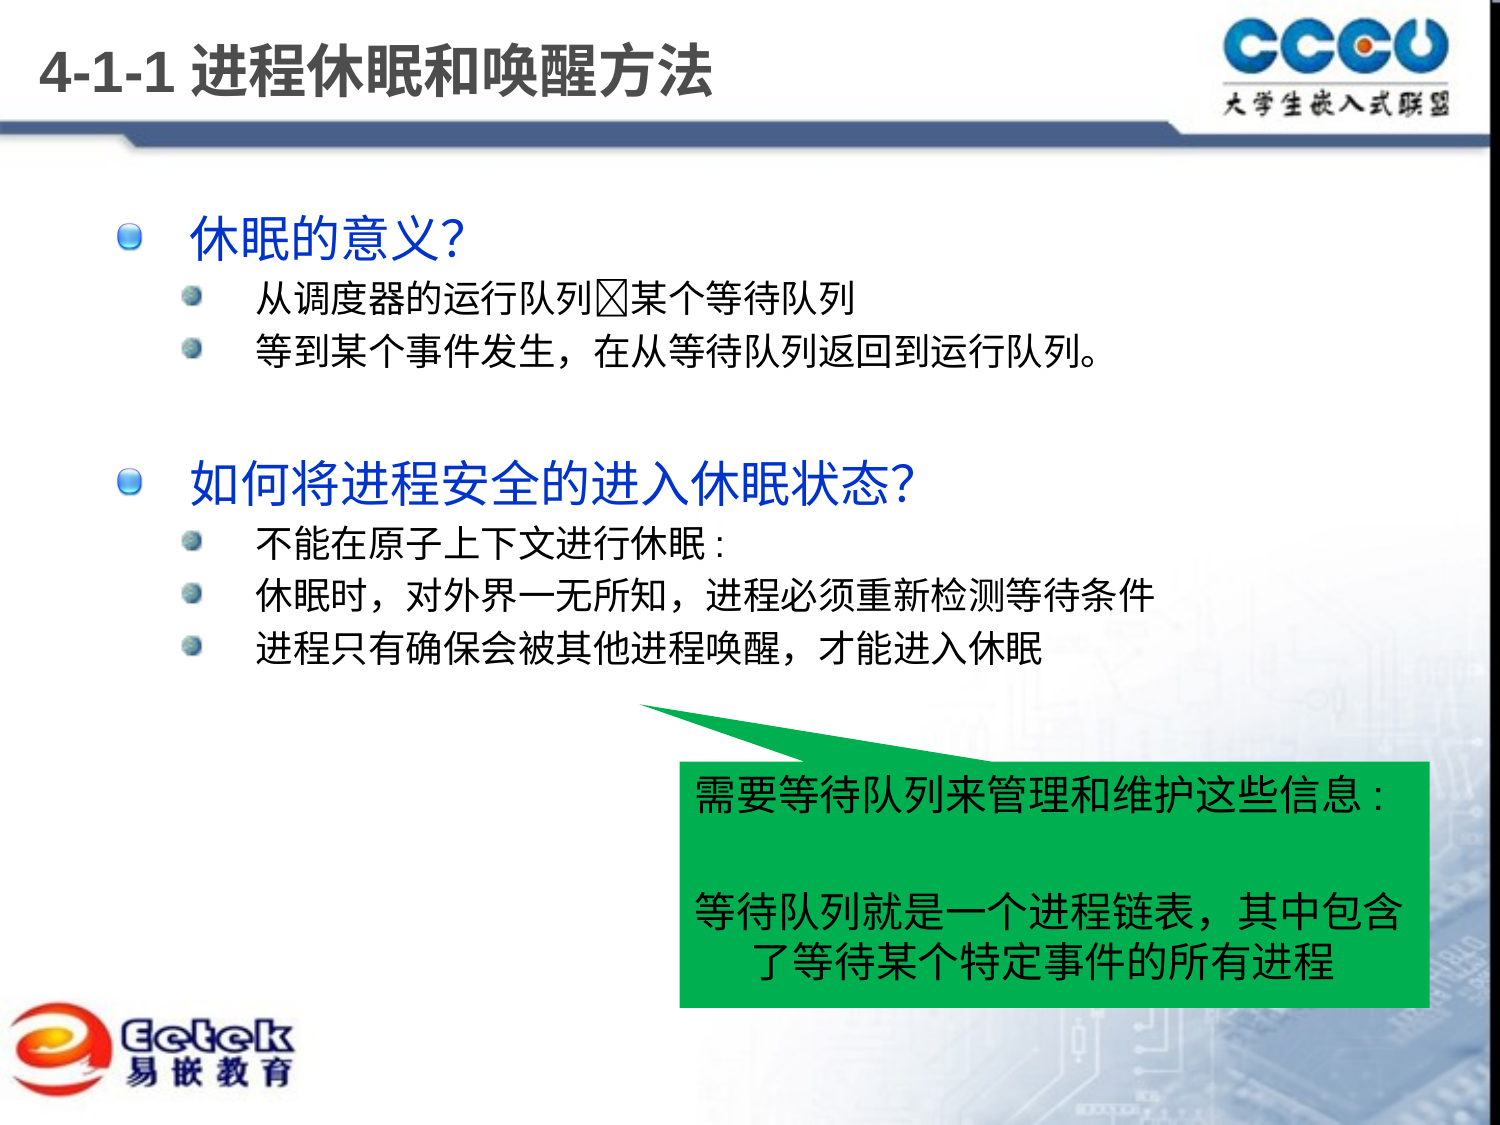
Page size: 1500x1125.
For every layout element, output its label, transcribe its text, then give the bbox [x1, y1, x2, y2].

title 4-1-1进程休眠和唤醒方法 [24, 0, 1151, 138]
text_box 需要等待队列来管理和维护这些信息: 等待队列就是一个进程链表，其中包含了等待某个特定事件的所有进程 [639, 704, 1430, 1008]
list 休眠的意义？ 从调度器的运行队列某个等待队列 等到某个事件发生，在从等待队列返回到运行队列。 如何将进程安全的进入休眠状态？ 不能在原子上下文进行休眠: 休眠时，对外界一无所知，进程必须重新检测等待条件 进程只有确保会被其他进程唤醒，才能进入休眠 [99, 199, 1436, 976]
picture [0, 0, 1500, 1125]
